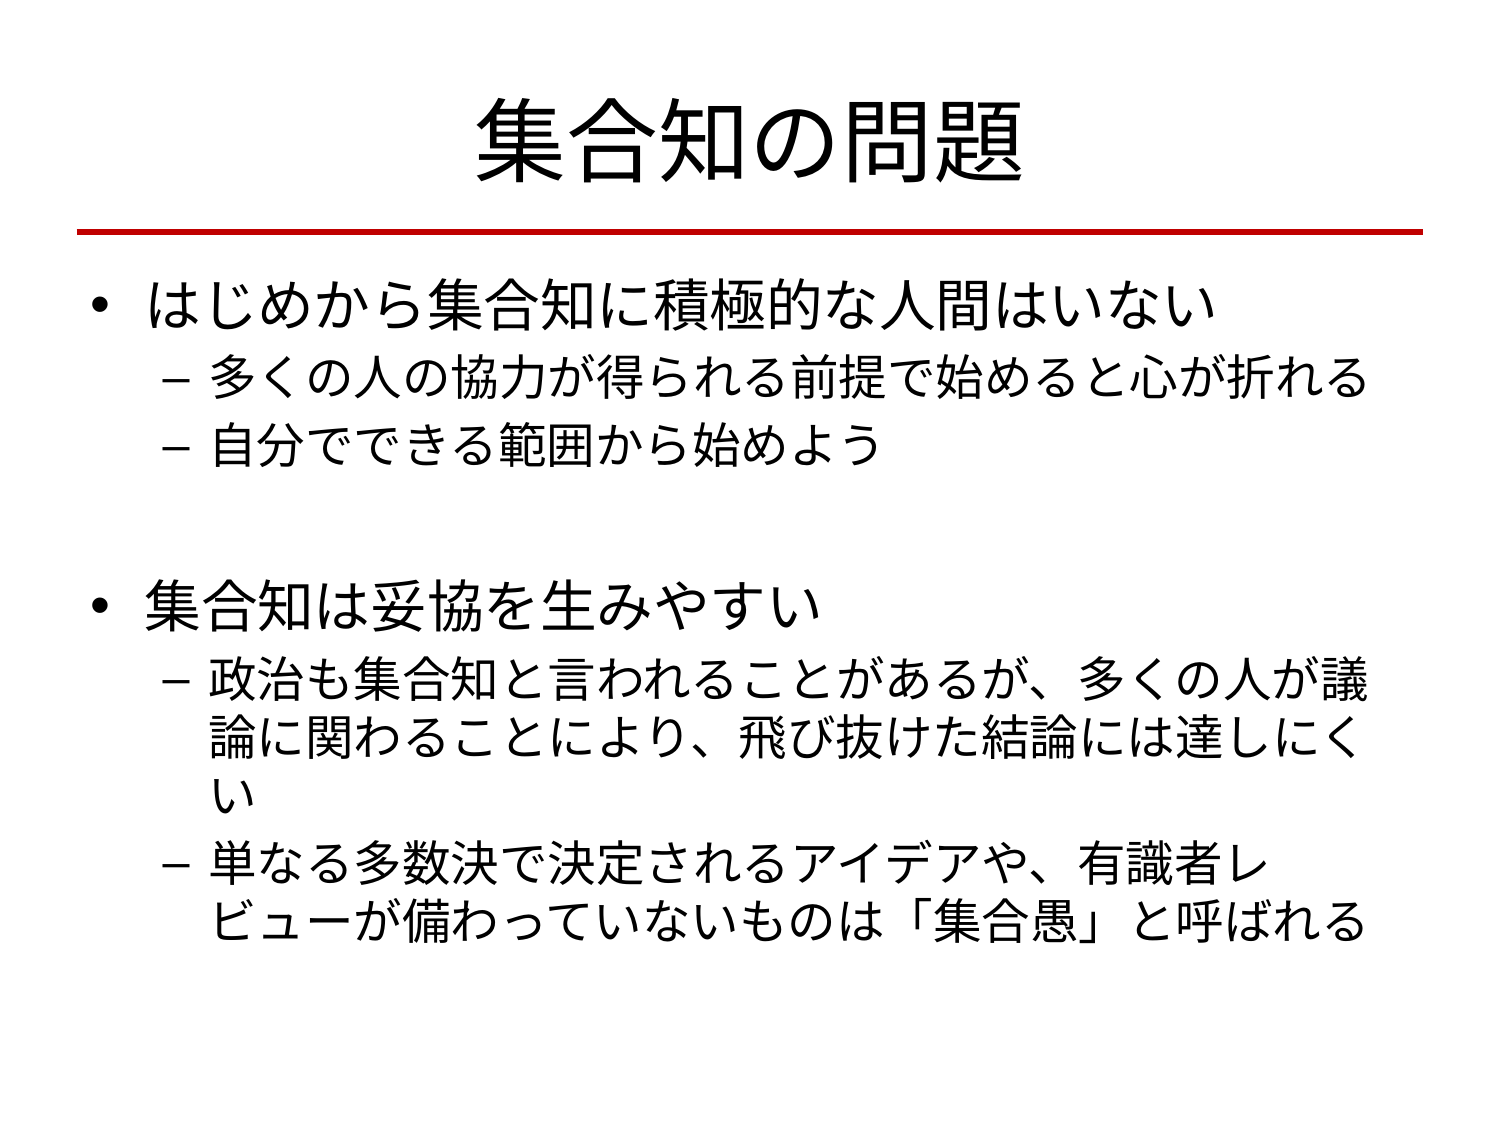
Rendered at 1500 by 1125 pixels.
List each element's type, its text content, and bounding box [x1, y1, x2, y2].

list はじめから集合知に積極的な人間はいない 多くの人の協力が得られる前提で始めると心が折れる 自分でできる範囲から始めよう 集合知は妥協を生みやすい 政治も集合知と言われることがあるが、多くの人が議論に関わることにより、飛び抜けた結論には達しにくい 単なる多数決で決定されるアイデアや、有識者レビューが備わっていないものは「集合愚」と呼ばれる [75, 262, 1425, 1005]
title 集合知の問題 [75, 45, 1425, 233]
